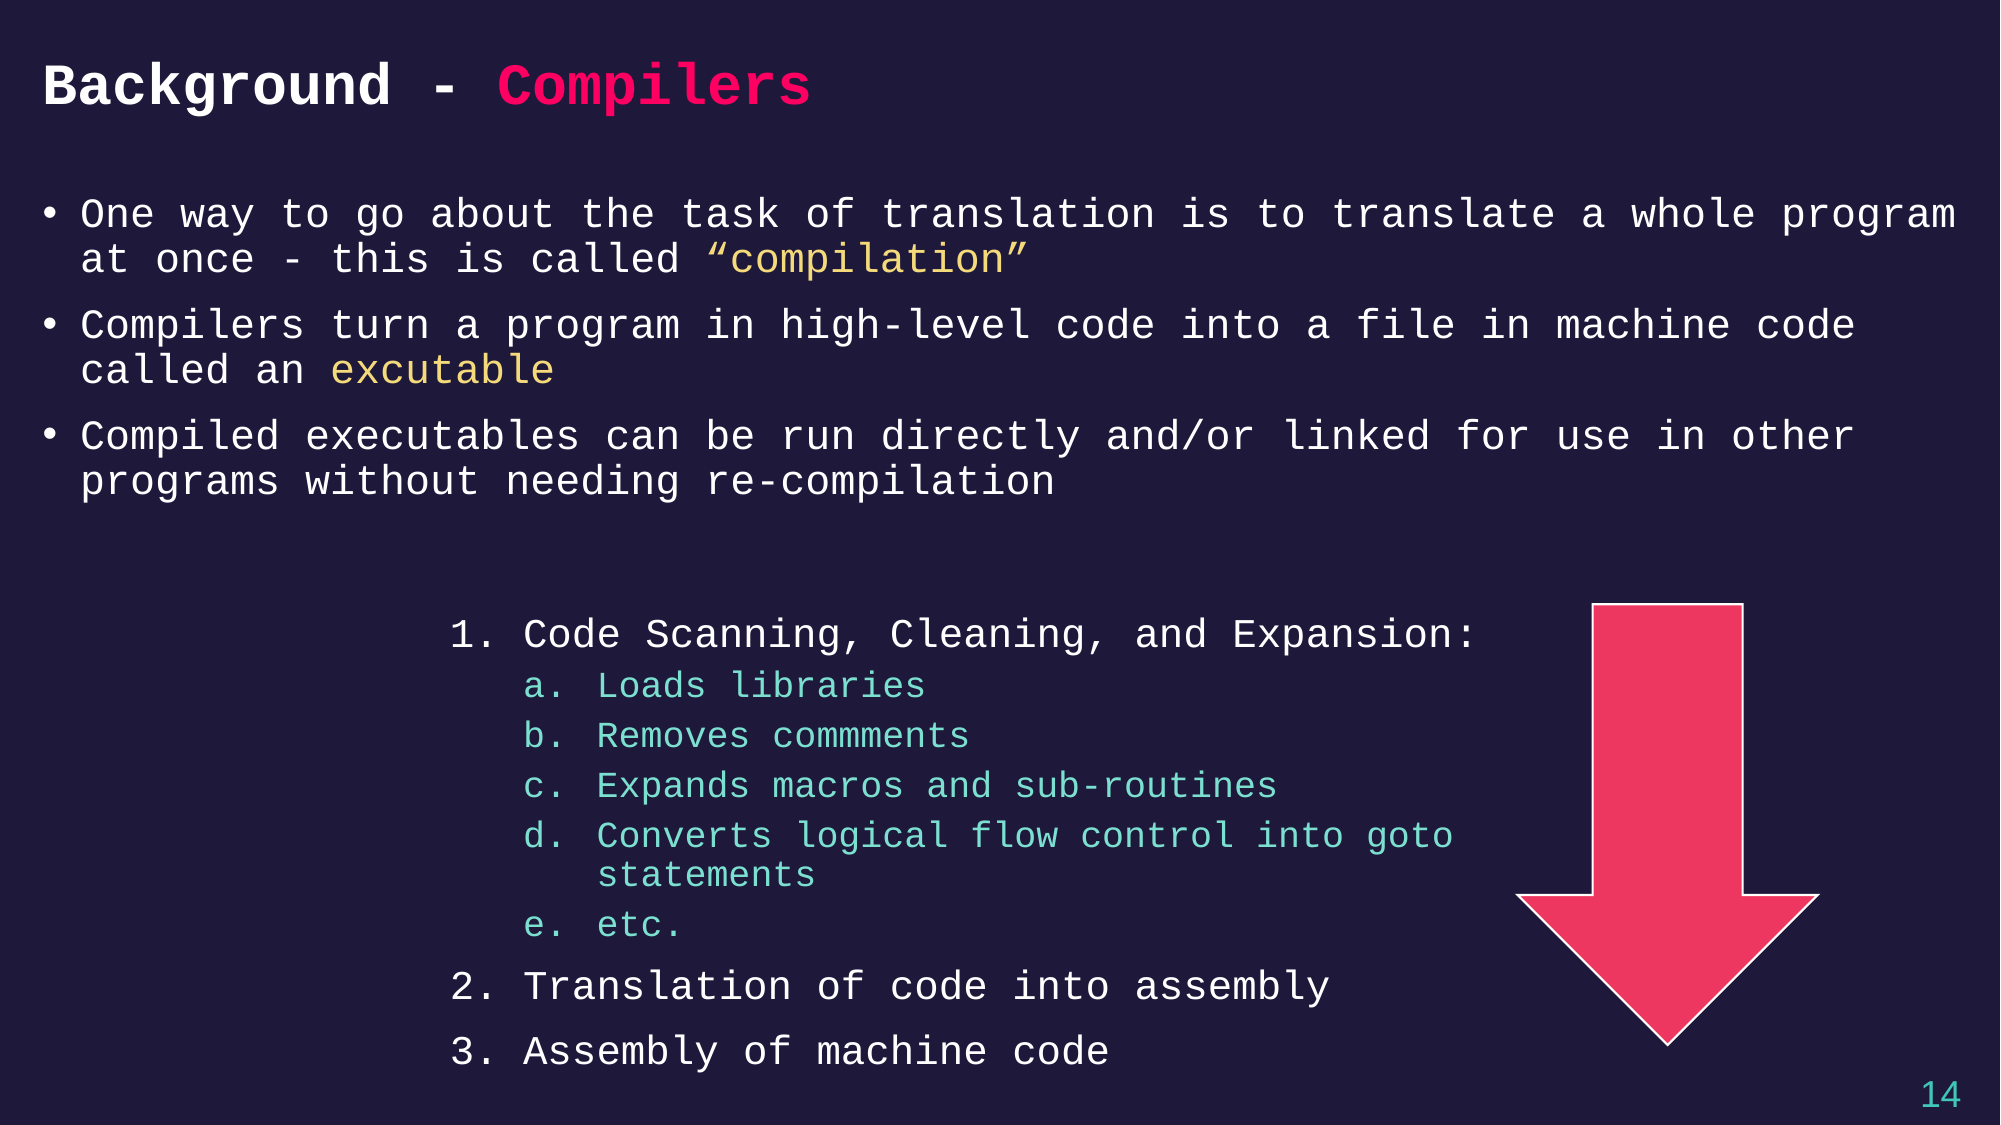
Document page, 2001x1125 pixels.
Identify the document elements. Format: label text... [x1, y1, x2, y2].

list One way to go about the task of translation is to translate a whole program at once - this is called “compilation” Compilers turn a program in high-level code into a file in machine code called an excutable Compiled executables can be run directly and/or linked for use in other programs without needing re-compilation [27, 184, 1973, 570]
text_box [1515, 603, 1821, 1047]
title Background - Compilers [27, 29, 1973, 142]
text_box Code Scanning, Cleaning, and Expansion: Loads libraries Removes commments Expands macros and sub-routines Converts logical flow control into goto statements etc. Translation of code into assembly Assembly of machine code [434, 604, 1566, 1085]
